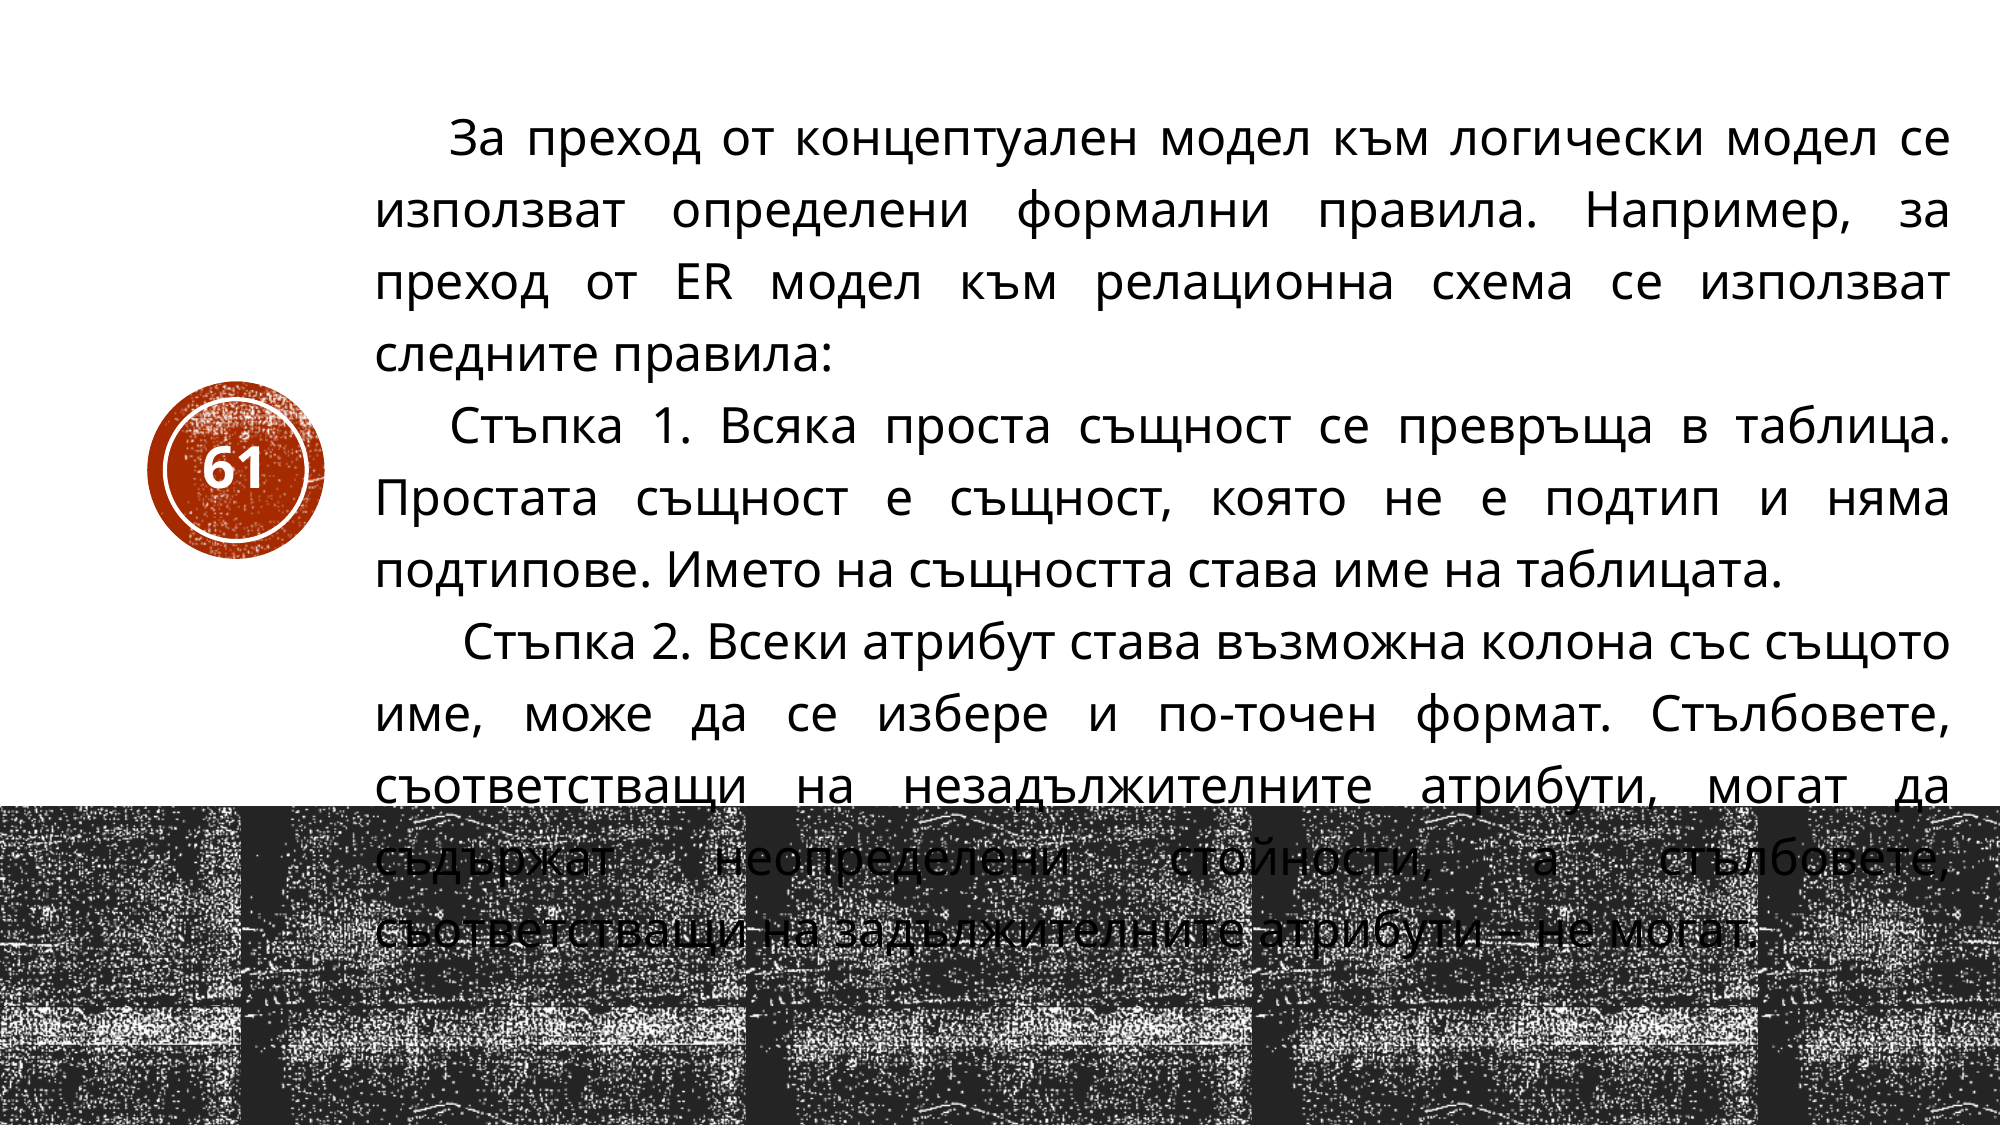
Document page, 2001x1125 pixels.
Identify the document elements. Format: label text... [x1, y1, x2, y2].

text_box За преход от концептуален модел към логически модел се използват определени формални правила. Например, за преход от ER модел към релационна схема се използват следните правила: Стъпка 1. Всяка проста същност се превръща в таблица. Простата същност е същност, която не е подтип и няма подтипове. Името на същността става име на таблицата. Стъпка 2. Всеки атрибут става възможна колона със същото име, може да се избере и по-точен формат. Стълбовете, съответстващи на незадължителните атрибути, могат да съдържат неопределени стойности, а стълбовете, съответстващи на задължителните атрибути – не могат. [359, 86, 1967, 966]
slide_number 61 [138, 411, 334, 530]
